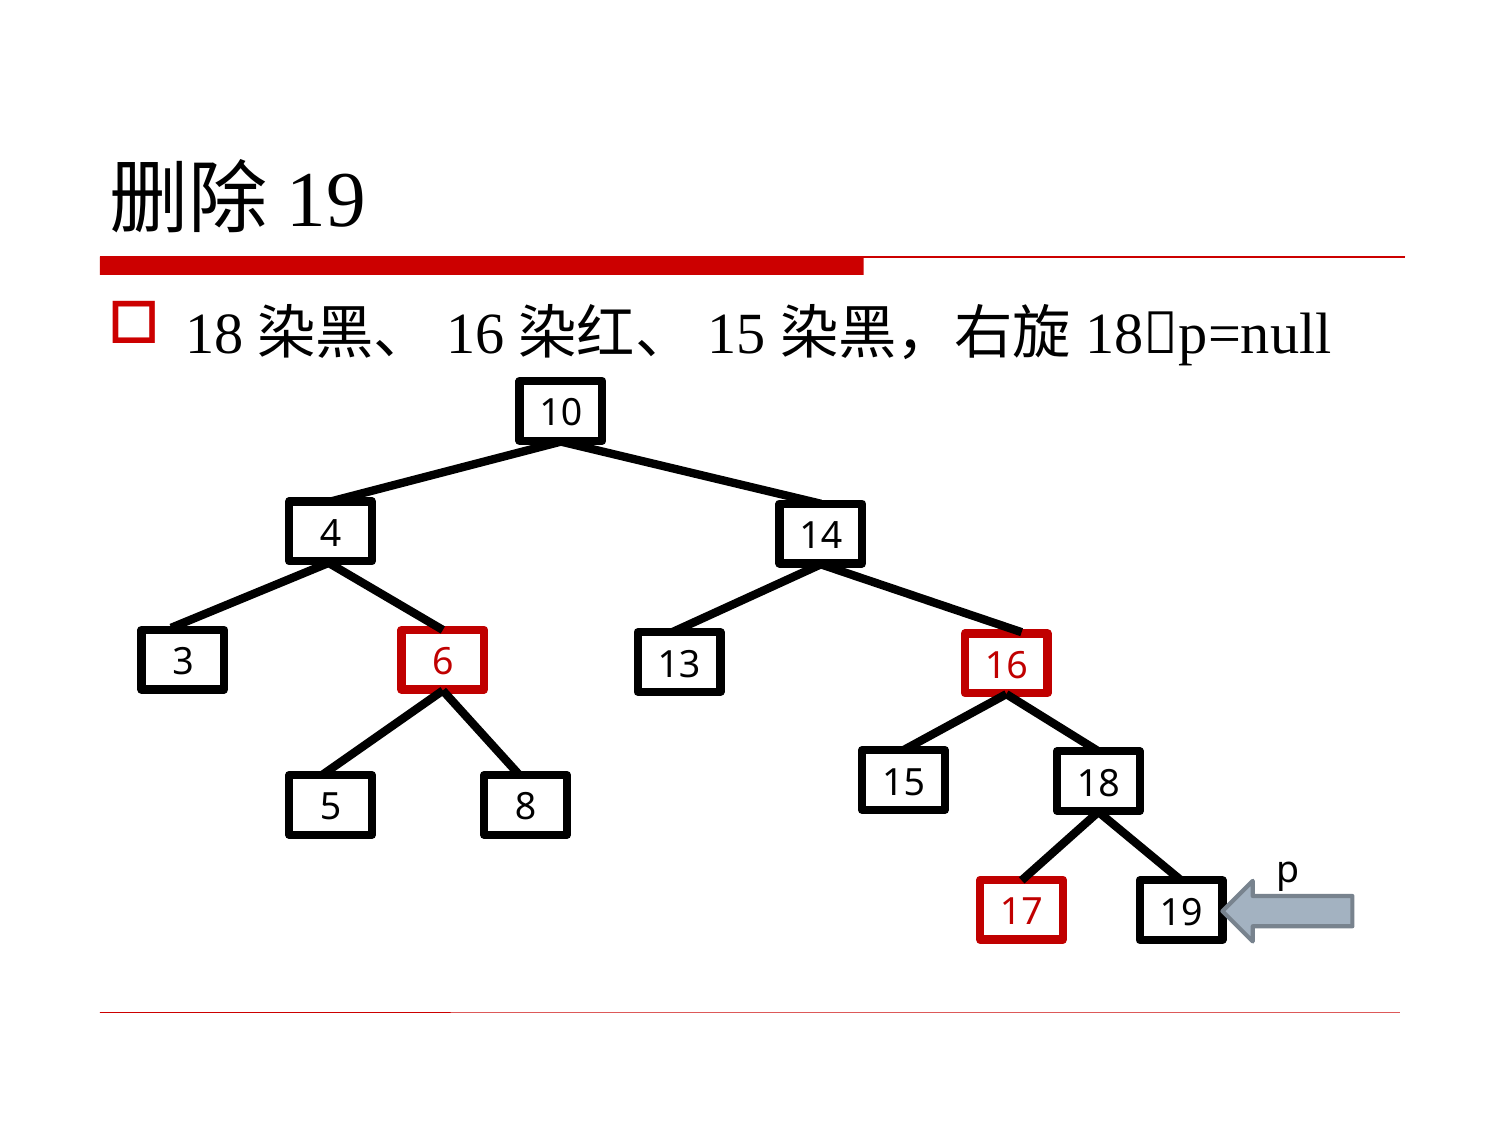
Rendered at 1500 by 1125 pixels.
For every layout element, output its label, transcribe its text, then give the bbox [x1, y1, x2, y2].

list 18染黑、16染红、15染黑，右旋18p=null [92, 287, 1406, 988]
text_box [141, 380, 1353, 942]
title 删除19 [94, 50, 1407, 250]
